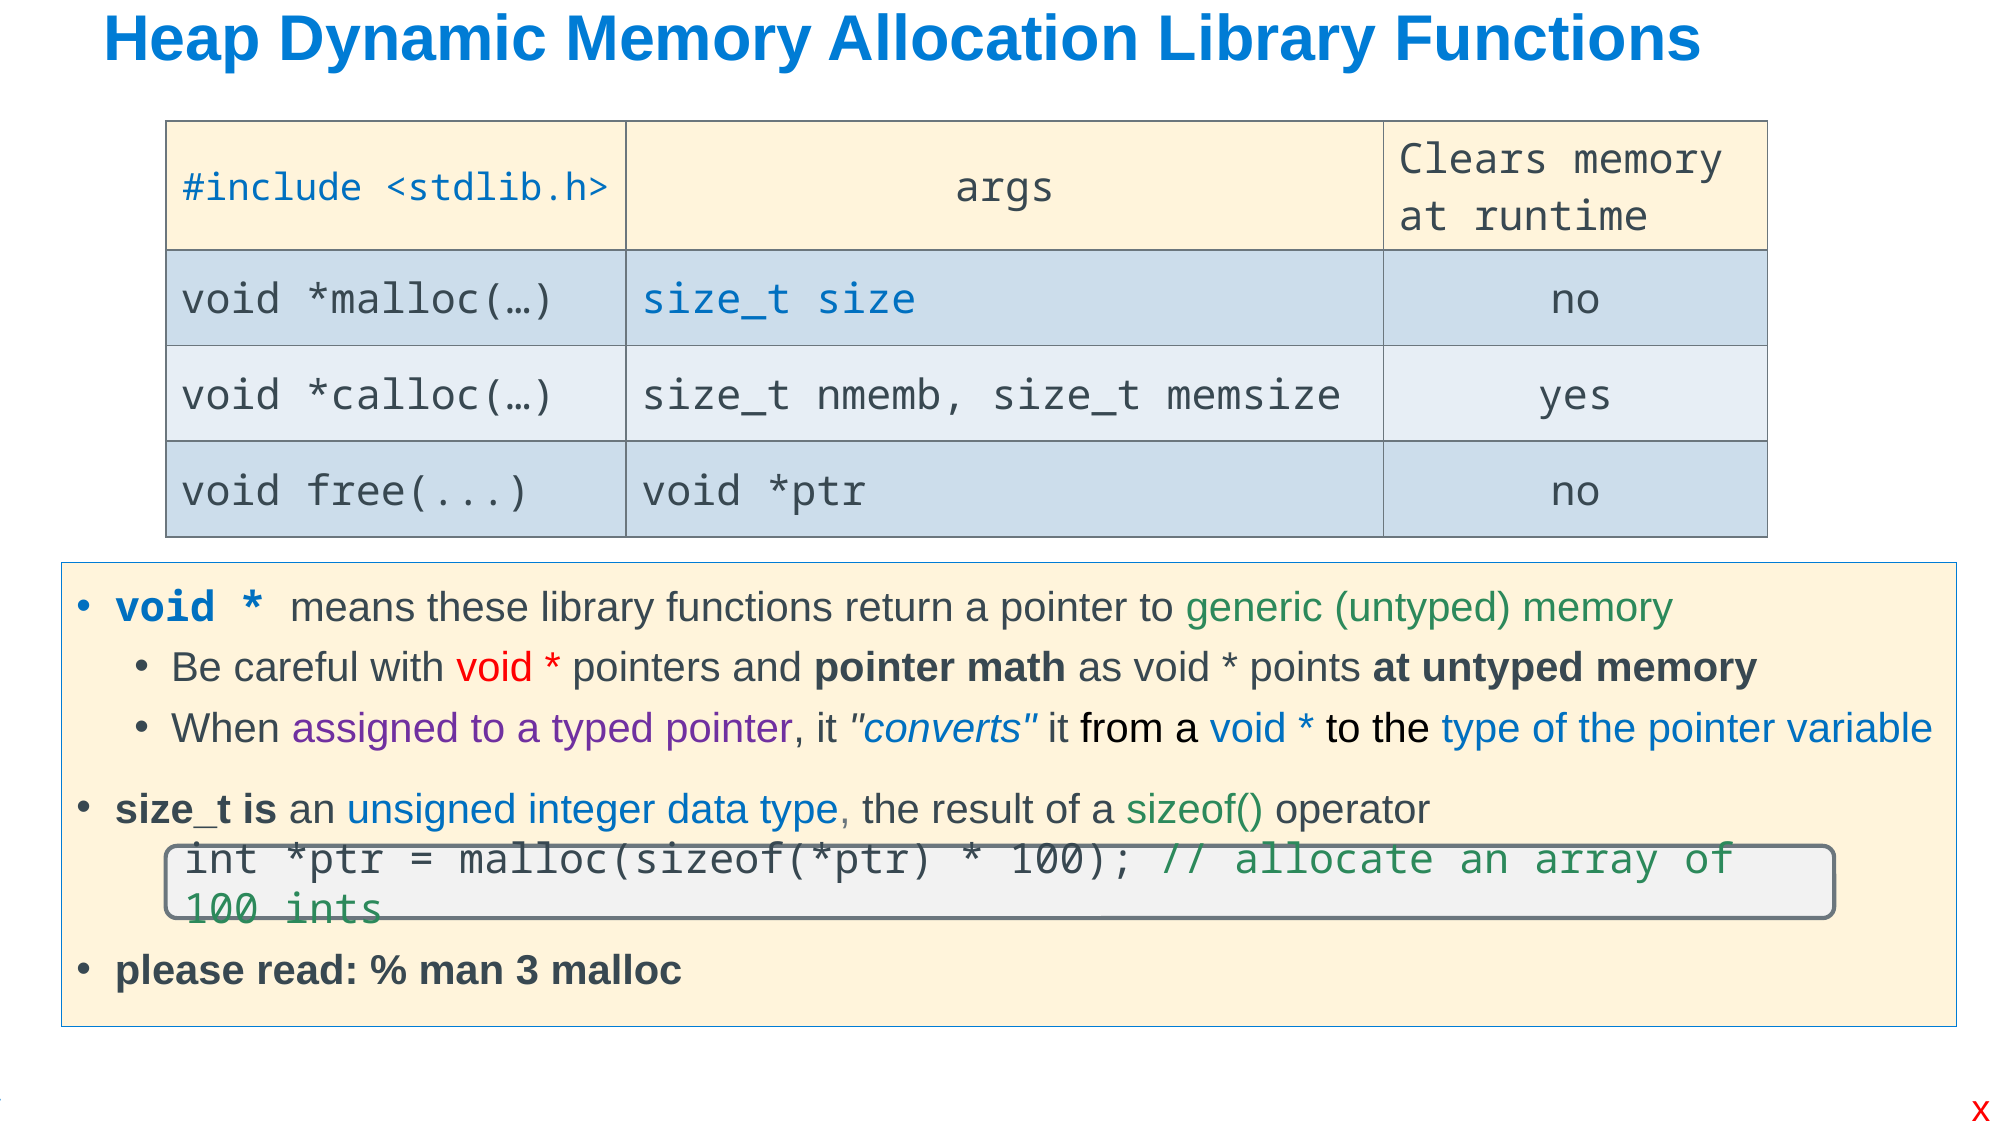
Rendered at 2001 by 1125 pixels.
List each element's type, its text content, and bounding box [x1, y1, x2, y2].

table_cell size_t size [627, 251, 1383, 345]
table_header Clears memory at runtime [1384, 122, 1767, 249]
table_cell void *ptr [627, 442, 1383, 536]
text_box void * means these library functions return a pointer to generic (untyped) memory Be careful with void * pointers and pointer math as void * points at untyped memory When assigned to a typed pointer, it "converts" it from a void * to the type of the pointer variable size_t is an unsigned integer data type, the result of a sizeof() operator please read: % man 3 malloc [61, 562, 1957, 1027]
table_cell void *calloc(…) [167, 346, 625, 440]
text_box x [1956, 1076, 2000, 1125]
table_cell void *malloc(…) [167, 251, 625, 345]
table_cell no [1384, 251, 1767, 345]
text_box int *ptr = malloc(sizeof(*ptr) * 100); // allocate an array of 100 ints [165, 845, 1835, 919]
table_header args [627, 122, 1383, 249]
title Heap Dynamic Memory Allocation Library Functions [88, 31, 1814, 82]
table_cell no [1384, 442, 1767, 536]
table_header #include <stdlib.h> [167, 122, 625, 249]
table_cell size_t nmemb, size_t memsize [627, 346, 1383, 440]
table_cell yes [1384, 346, 1767, 440]
table_cell void free(...) [167, 442, 625, 536]
